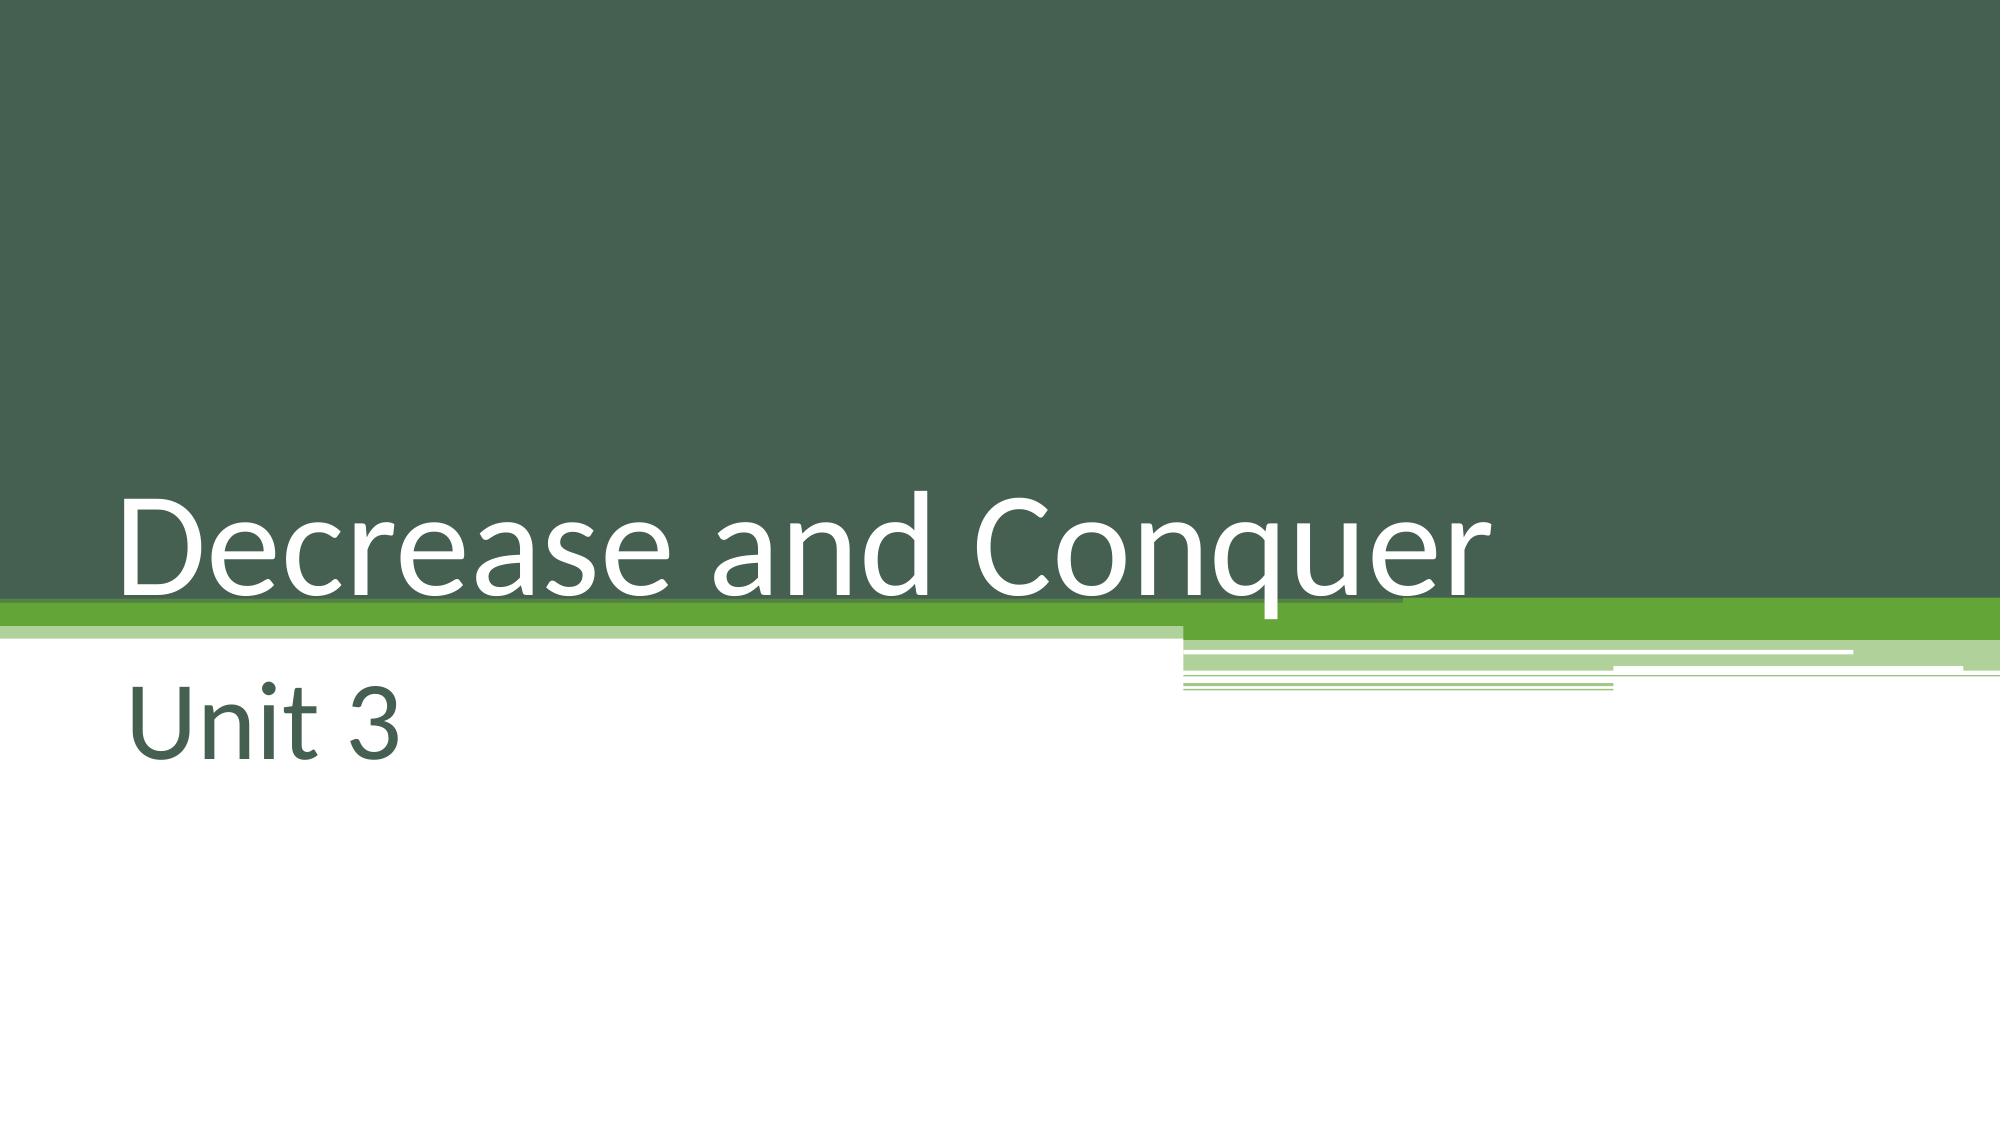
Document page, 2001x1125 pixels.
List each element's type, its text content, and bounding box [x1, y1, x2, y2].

subtitle Unit 3 [99, 639, 1184, 928]
title Decrease and Conquer [99, 391, 1950, 633]
